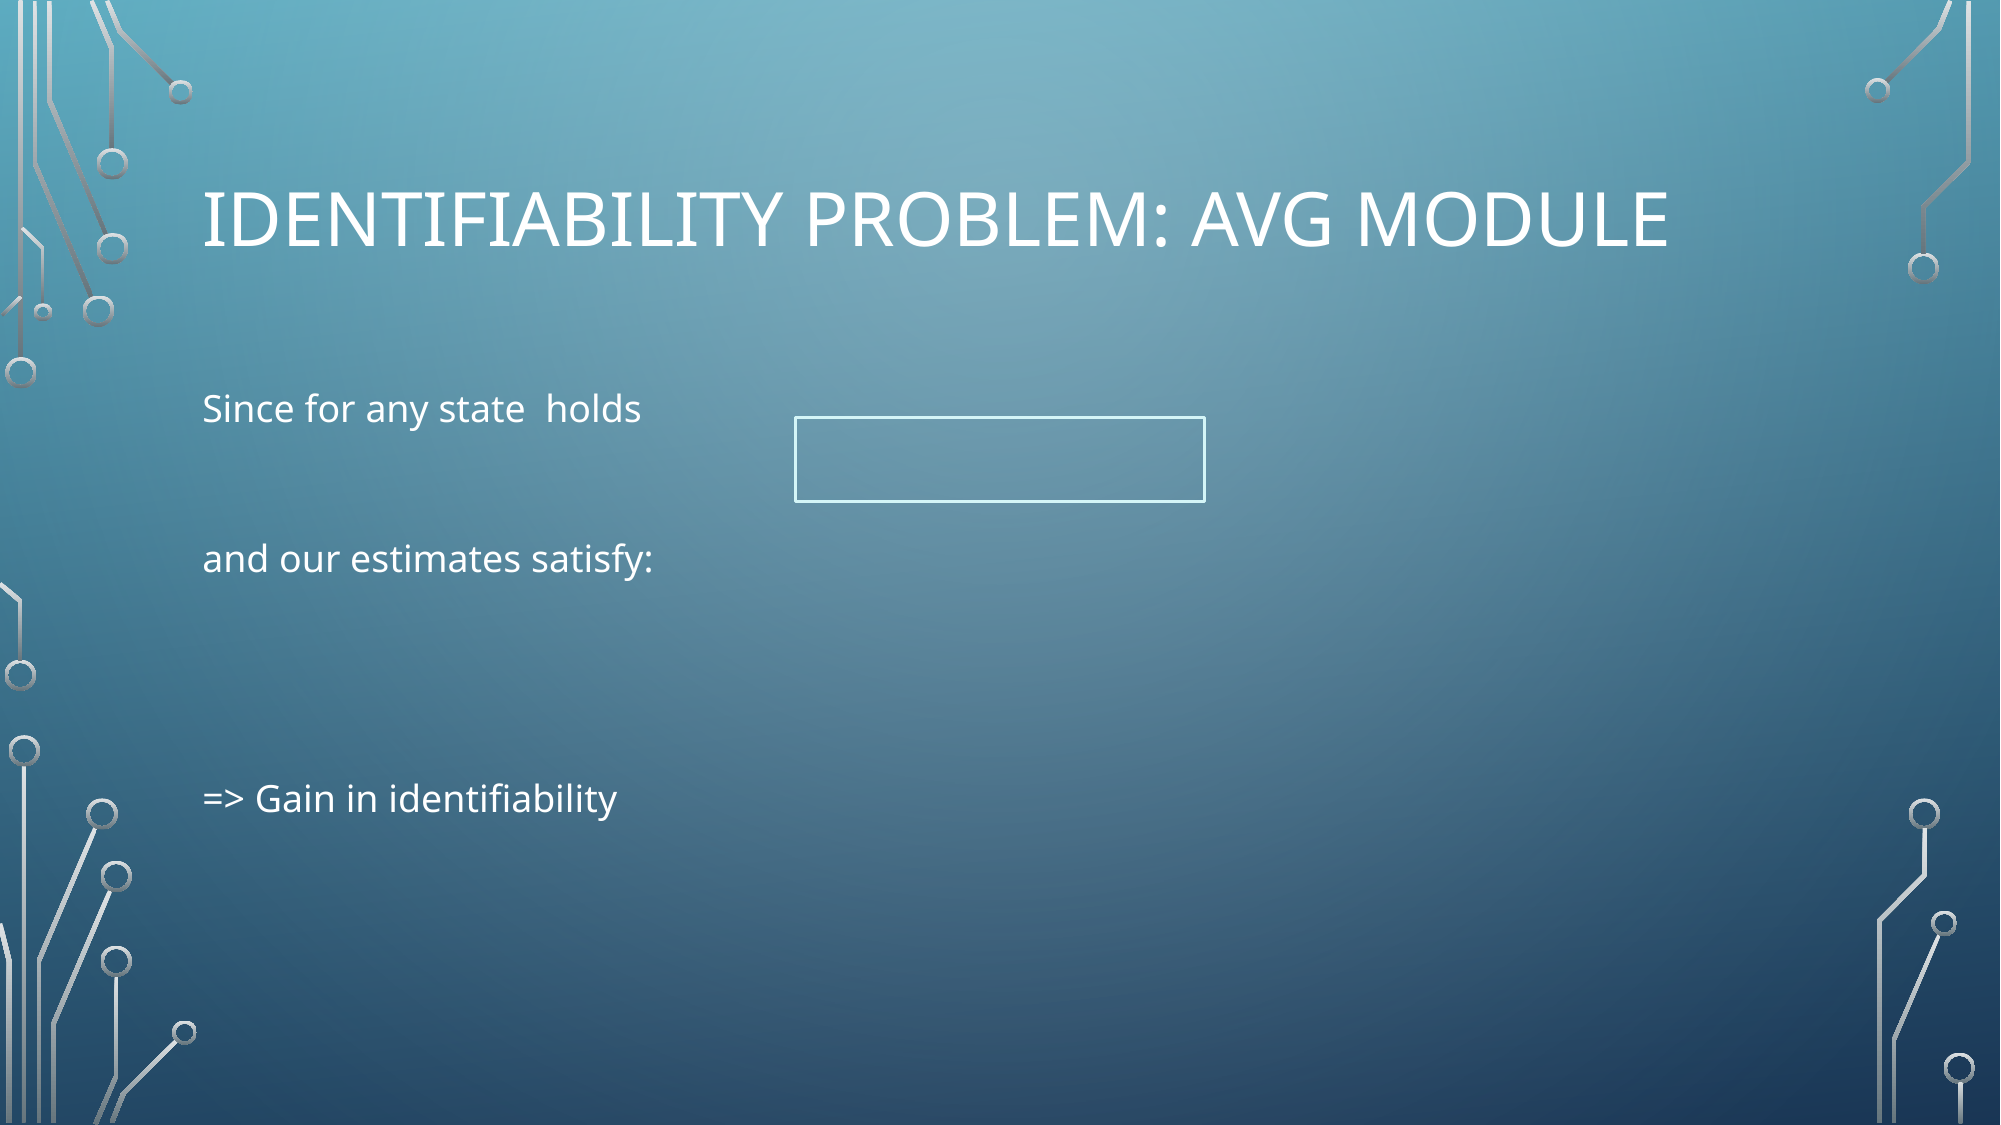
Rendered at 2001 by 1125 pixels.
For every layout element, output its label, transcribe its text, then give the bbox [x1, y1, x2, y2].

text_box [794, 416, 1206, 503]
title Identifiability PROBLEM: Avg module [187, 101, 1813, 344]
